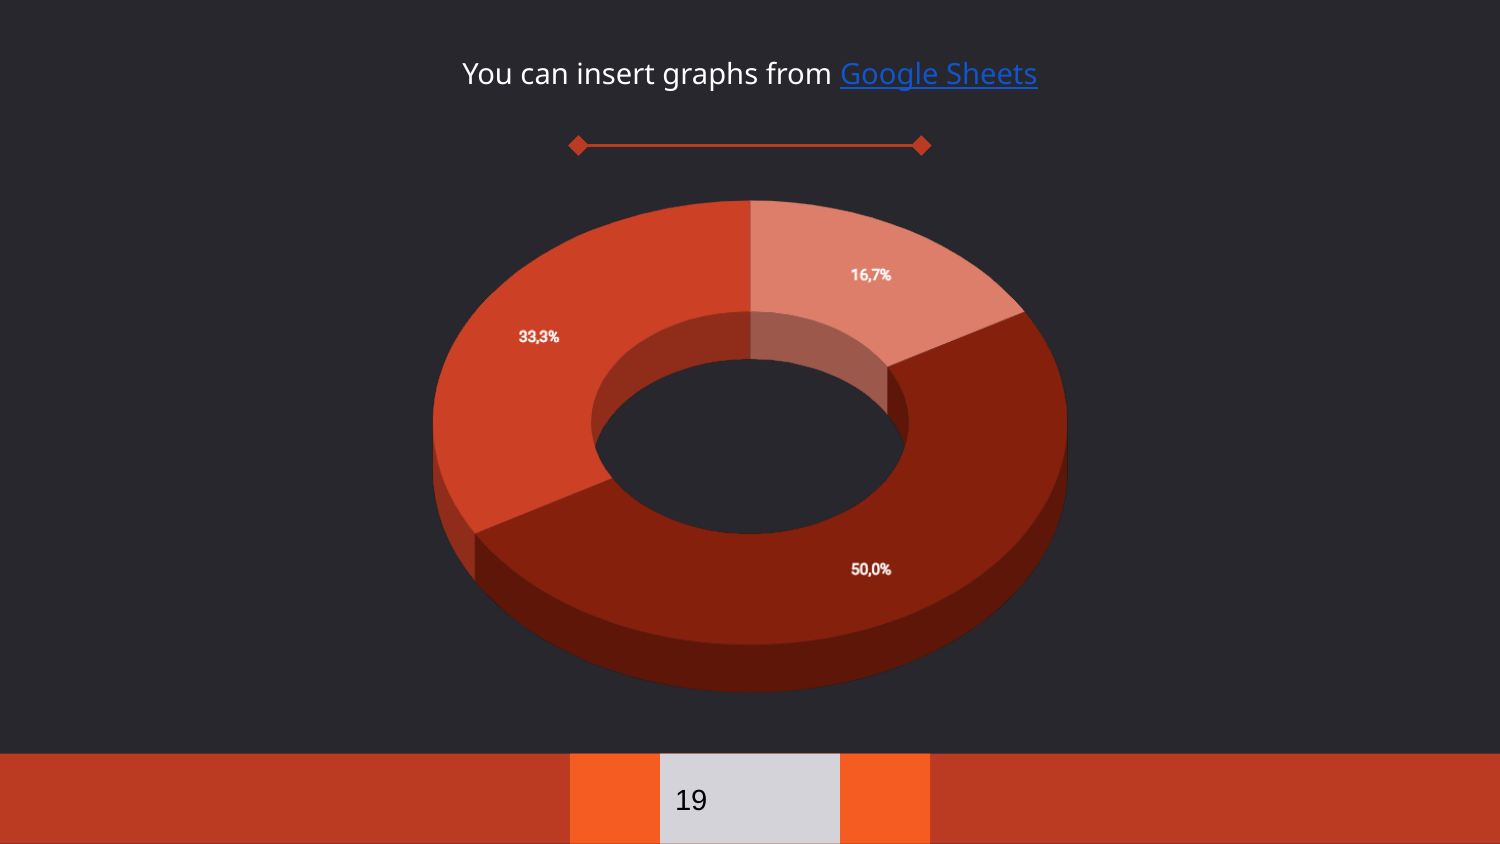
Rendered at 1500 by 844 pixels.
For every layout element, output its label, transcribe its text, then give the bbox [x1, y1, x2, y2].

list You can insert graphs from Google Sheets [75, 0, 1425, 146]
picture [379, 129, 1121, 764]
slide_number ‹#› [660, 772, 840, 844]
